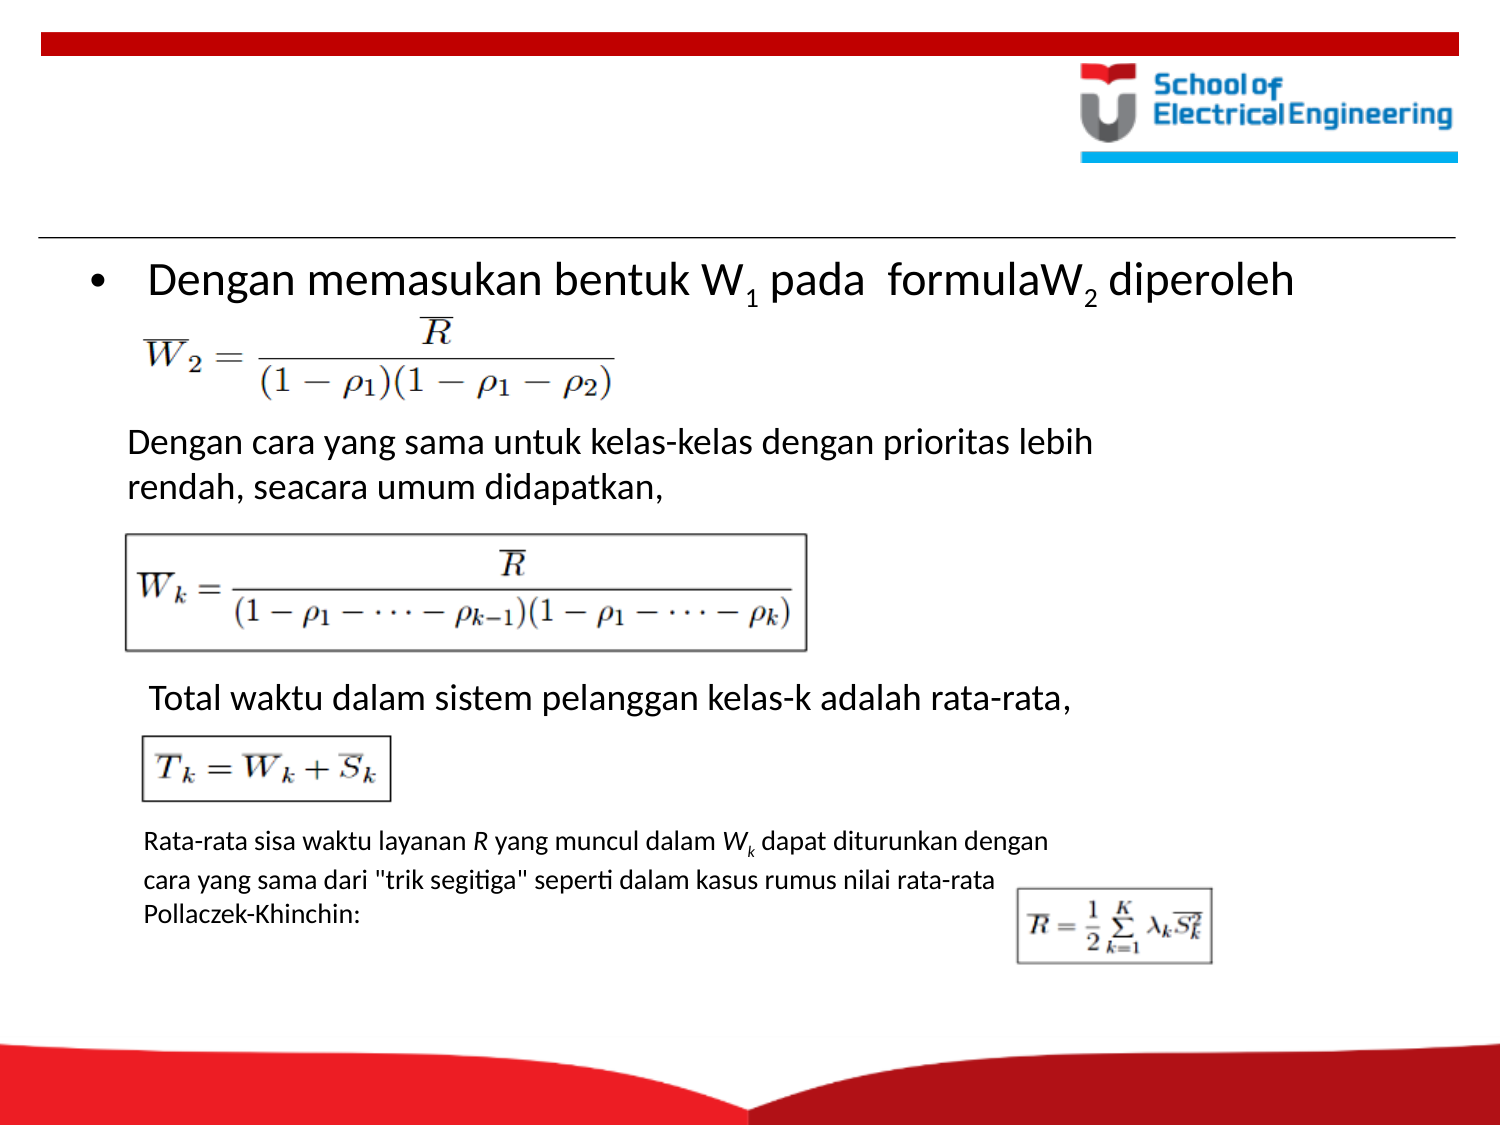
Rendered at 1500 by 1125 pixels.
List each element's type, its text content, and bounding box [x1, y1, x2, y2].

picture [1011, 882, 1216, 968]
picture [128, 731, 401, 807]
text_box Rata-rata sisa waktu layanan R yang muncul dalam Wk dapat diturunkan dengan cara yang sama dari "trik segitiga" seperti dalam kasus rumus nilai rata-rata Pollaczek-Khinchin: [128, 815, 1085, 936]
picture [128, 309, 630, 418]
picture [0, 1036, 1500, 1125]
picture [112, 520, 815, 657]
text_box Total waktu dalam sistem pelanggan kelas-k adalah rata-rata, [133, 665, 1096, 726]
list Dengan memasukan bentuk W1 pada formulaW2 diperoleh [74, 239, 1350, 328]
picture [1073, 63, 1458, 163]
text_box Dengan cara yang sama untuk kelas-kelas dengan prioritas lebih rendah, seacara umum didapatkan, [112, 409, 1184, 515]
